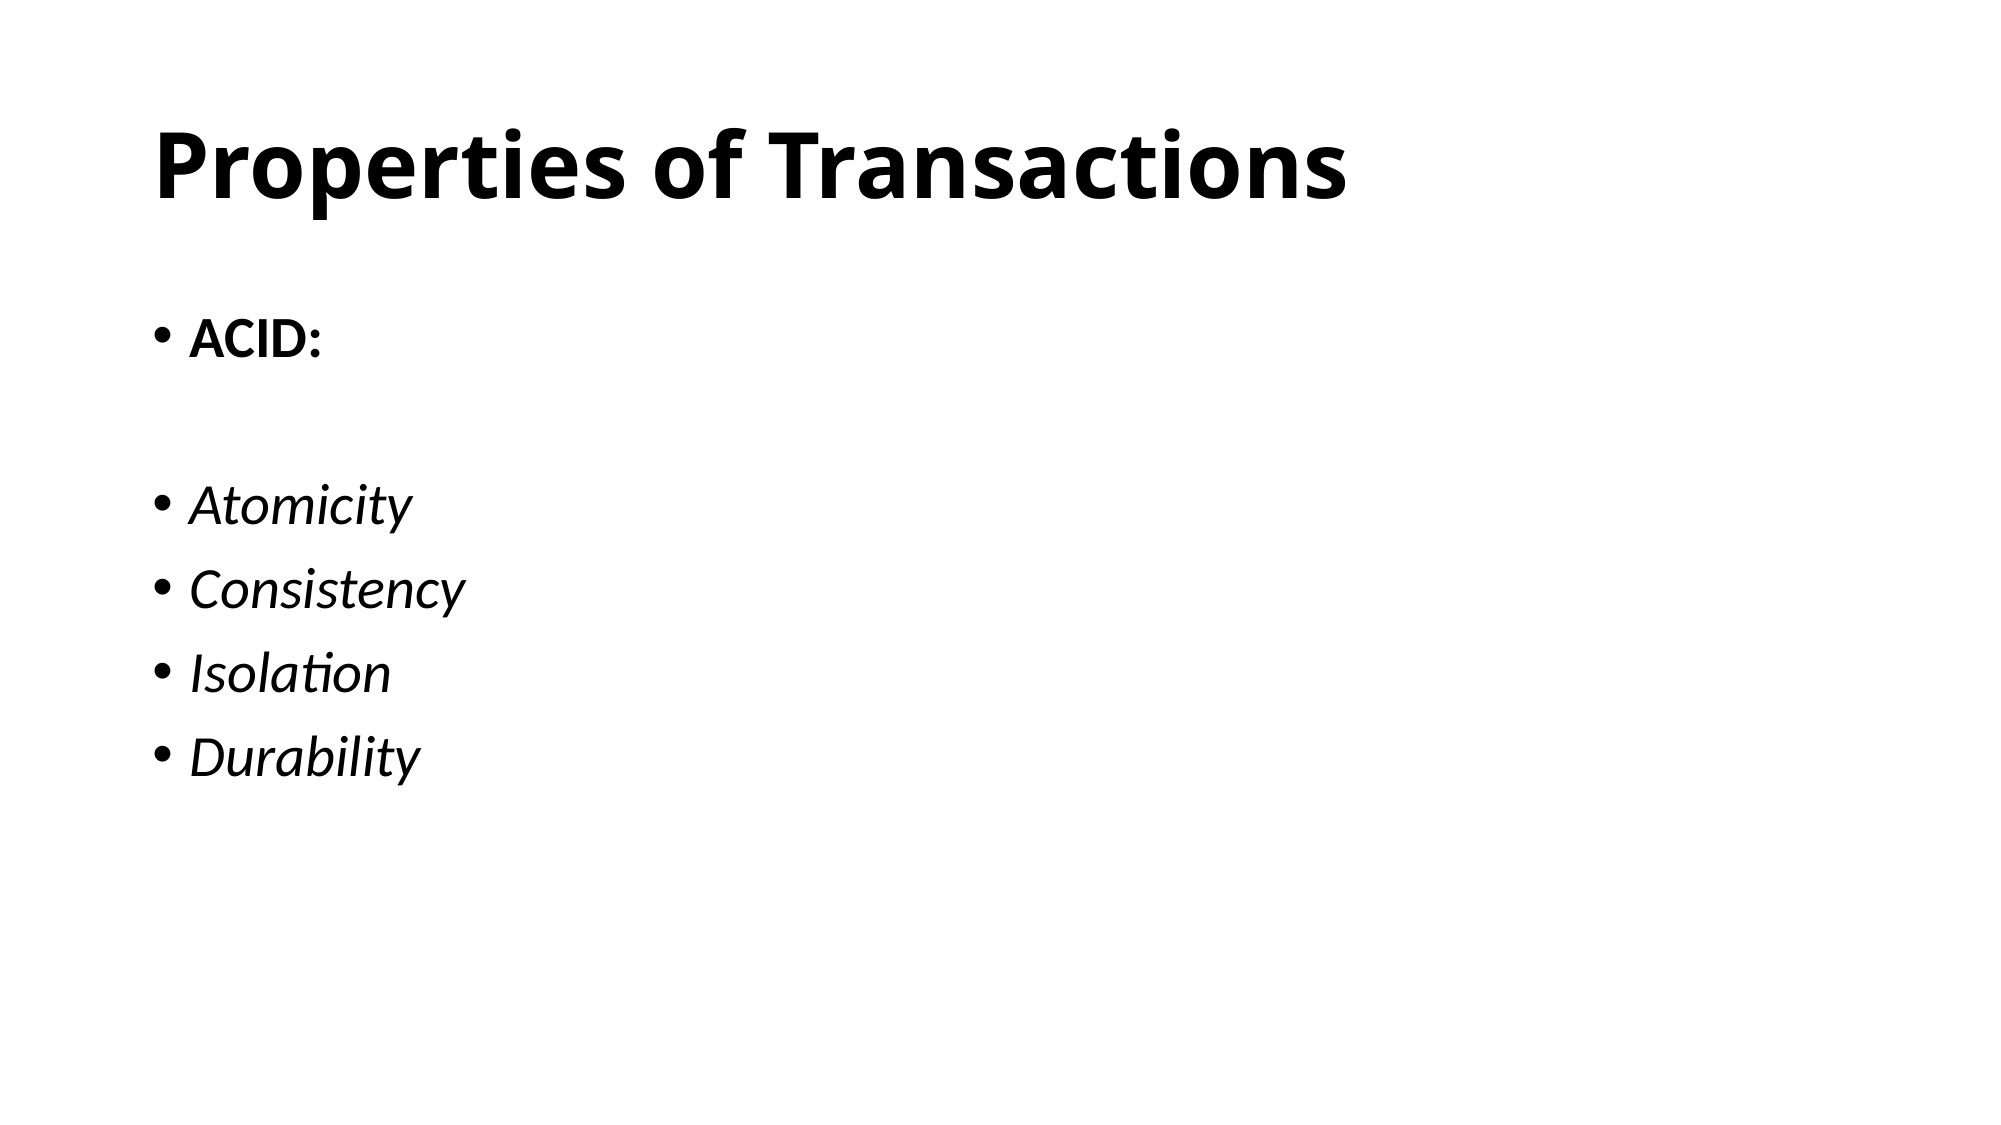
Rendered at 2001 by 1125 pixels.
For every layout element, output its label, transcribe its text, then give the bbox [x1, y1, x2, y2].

title Properties of Transactions [137, 59, 1863, 278]
list ACID: Atomicity Consistency Isolation Durability [137, 299, 1863, 1014]
